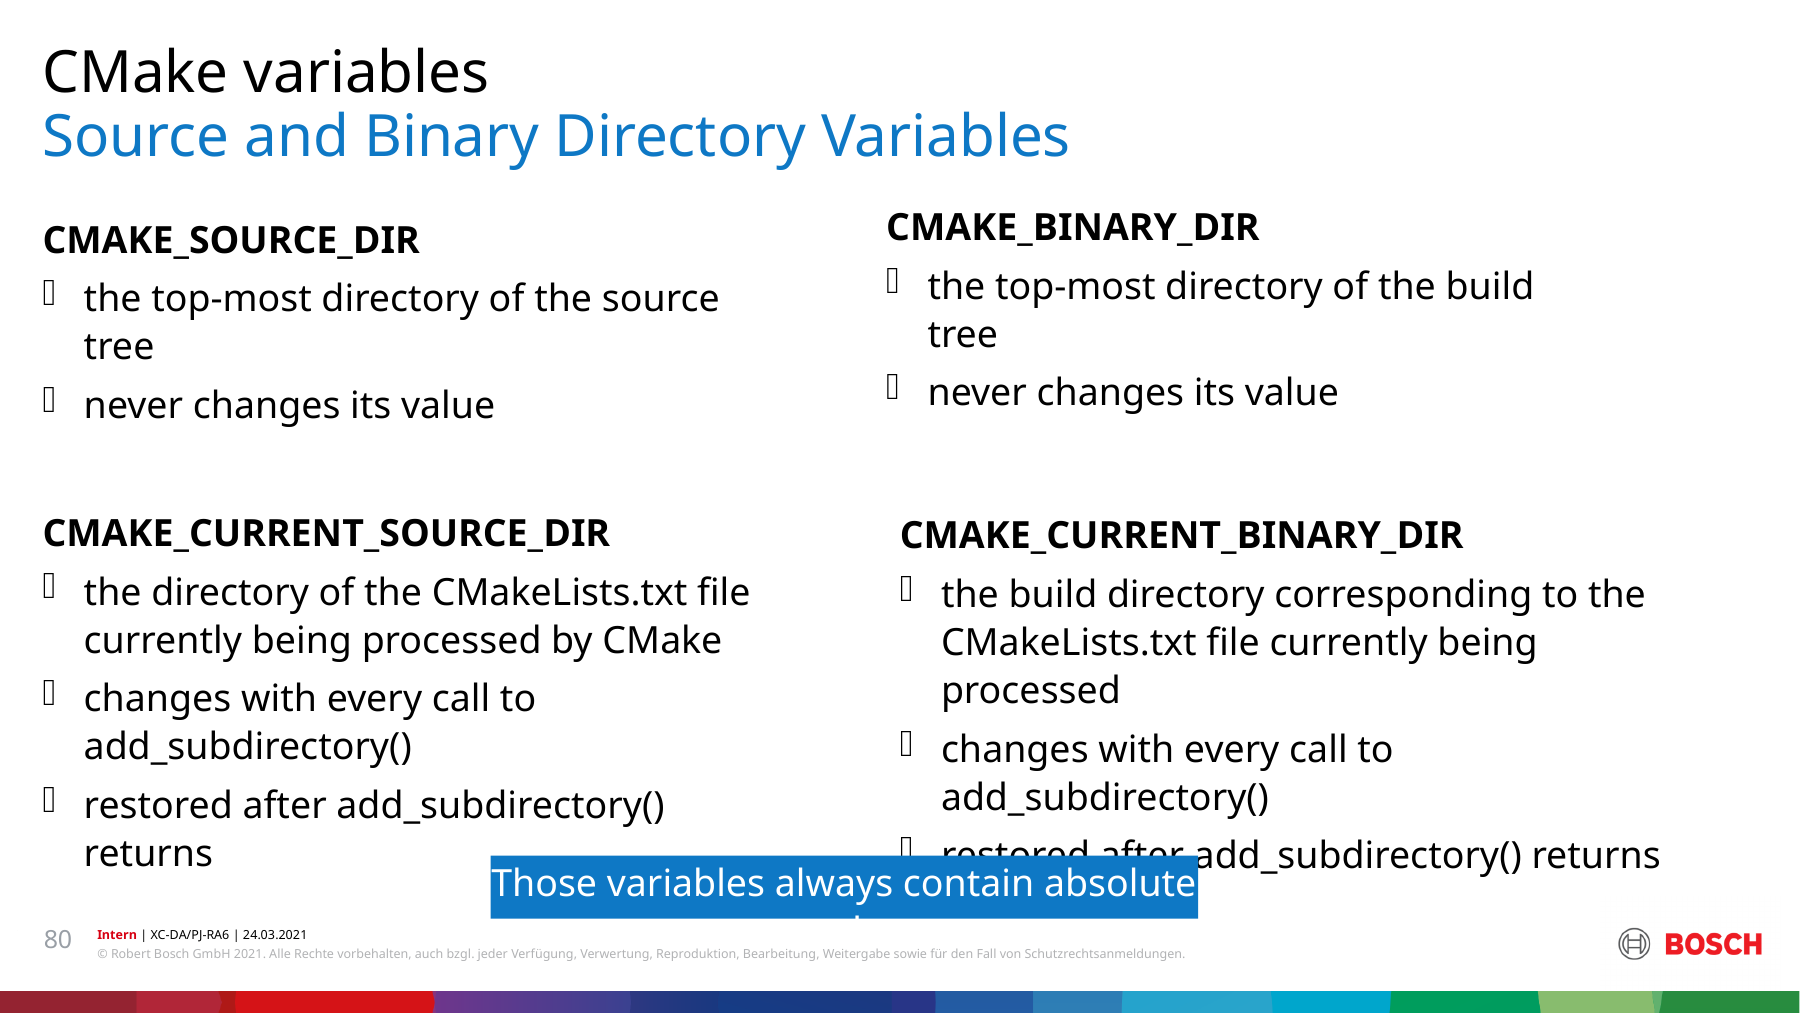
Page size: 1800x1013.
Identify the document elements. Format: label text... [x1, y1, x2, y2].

picture [0, 905, 1272, 1013]
text_box CMAKE_CURRENT_BINARY_DIR the build directory corresponding to the CMakeLists.txt file currently being processed changes with every call to add_subdirectory() restored after add_subdirectory() returns [899, 508, 1725, 948]
title Source and Binary Directory Variables [42, 107, 1757, 171]
slide_number 80 [43, 923, 92, 991]
text_box CMAKE_CURRENT_SOURCE_DIR the directory of the CMakeLists.txt file currently being processed by CMake changes with every call to add_subdirectory() restored after add_subdirectory() returns [42, 506, 790, 866]
list CMAKE_SOURCE_DIR the top-most directory of the source tree never changes its value [42, 212, 750, 488]
list CMake variables [42, 42, 1757, 107]
picture [1390, 896, 1800, 1013]
text_box Those variables always contain absolute paths [490, 855, 1199, 919]
text_box CMAKE_BINARY_DIR the top-most directory of the build tree never changes its value [886, 200, 1594, 475]
